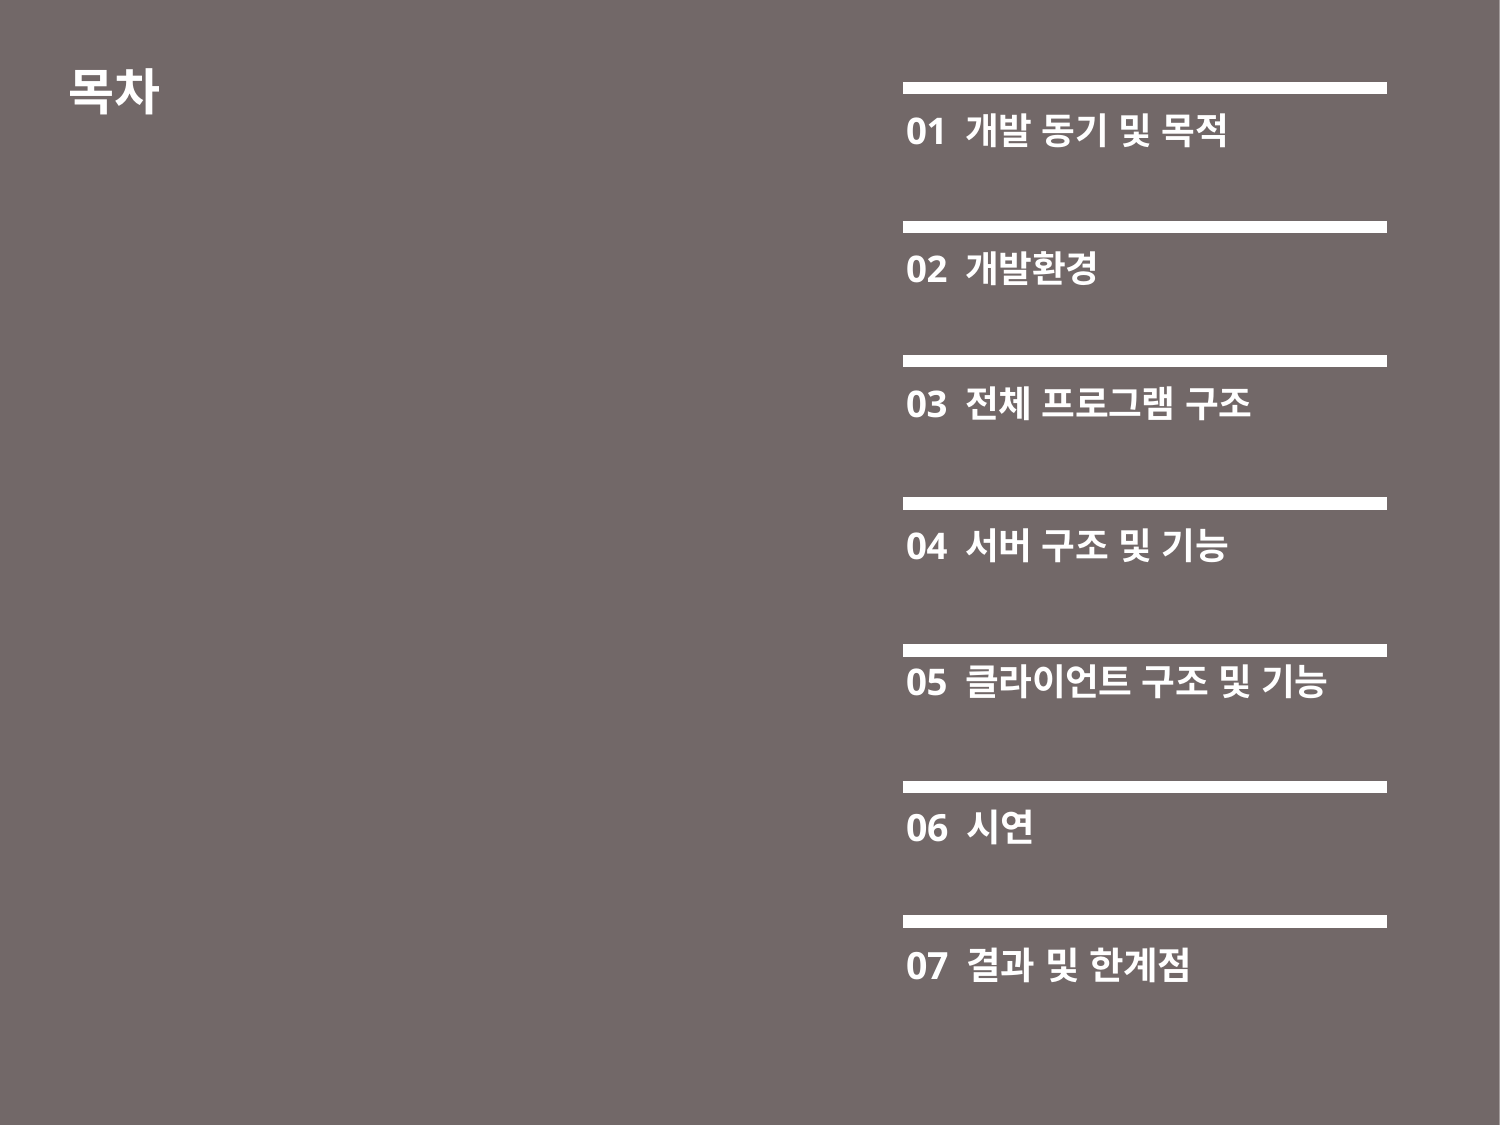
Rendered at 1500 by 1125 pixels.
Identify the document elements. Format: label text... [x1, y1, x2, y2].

text_box 04 서버 구조 및 기능 [891, 515, 1435, 575]
text_box 03 전체 프로그램 구조 [891, 372, 1435, 432]
title 목차 [53, 42, 526, 138]
text_box 02 개발환경 [891, 238, 1435, 298]
text_box 01 개발 동기 및 목적 [891, 99, 1435, 159]
text_box 05 클라이언트 구조 및 기능 [891, 651, 1435, 711]
text_box [0, 0, 1500, 1125]
text_box 06 시연 [891, 796, 1435, 856]
text_box 07 결과 및 한계점 [891, 934, 1435, 988]
